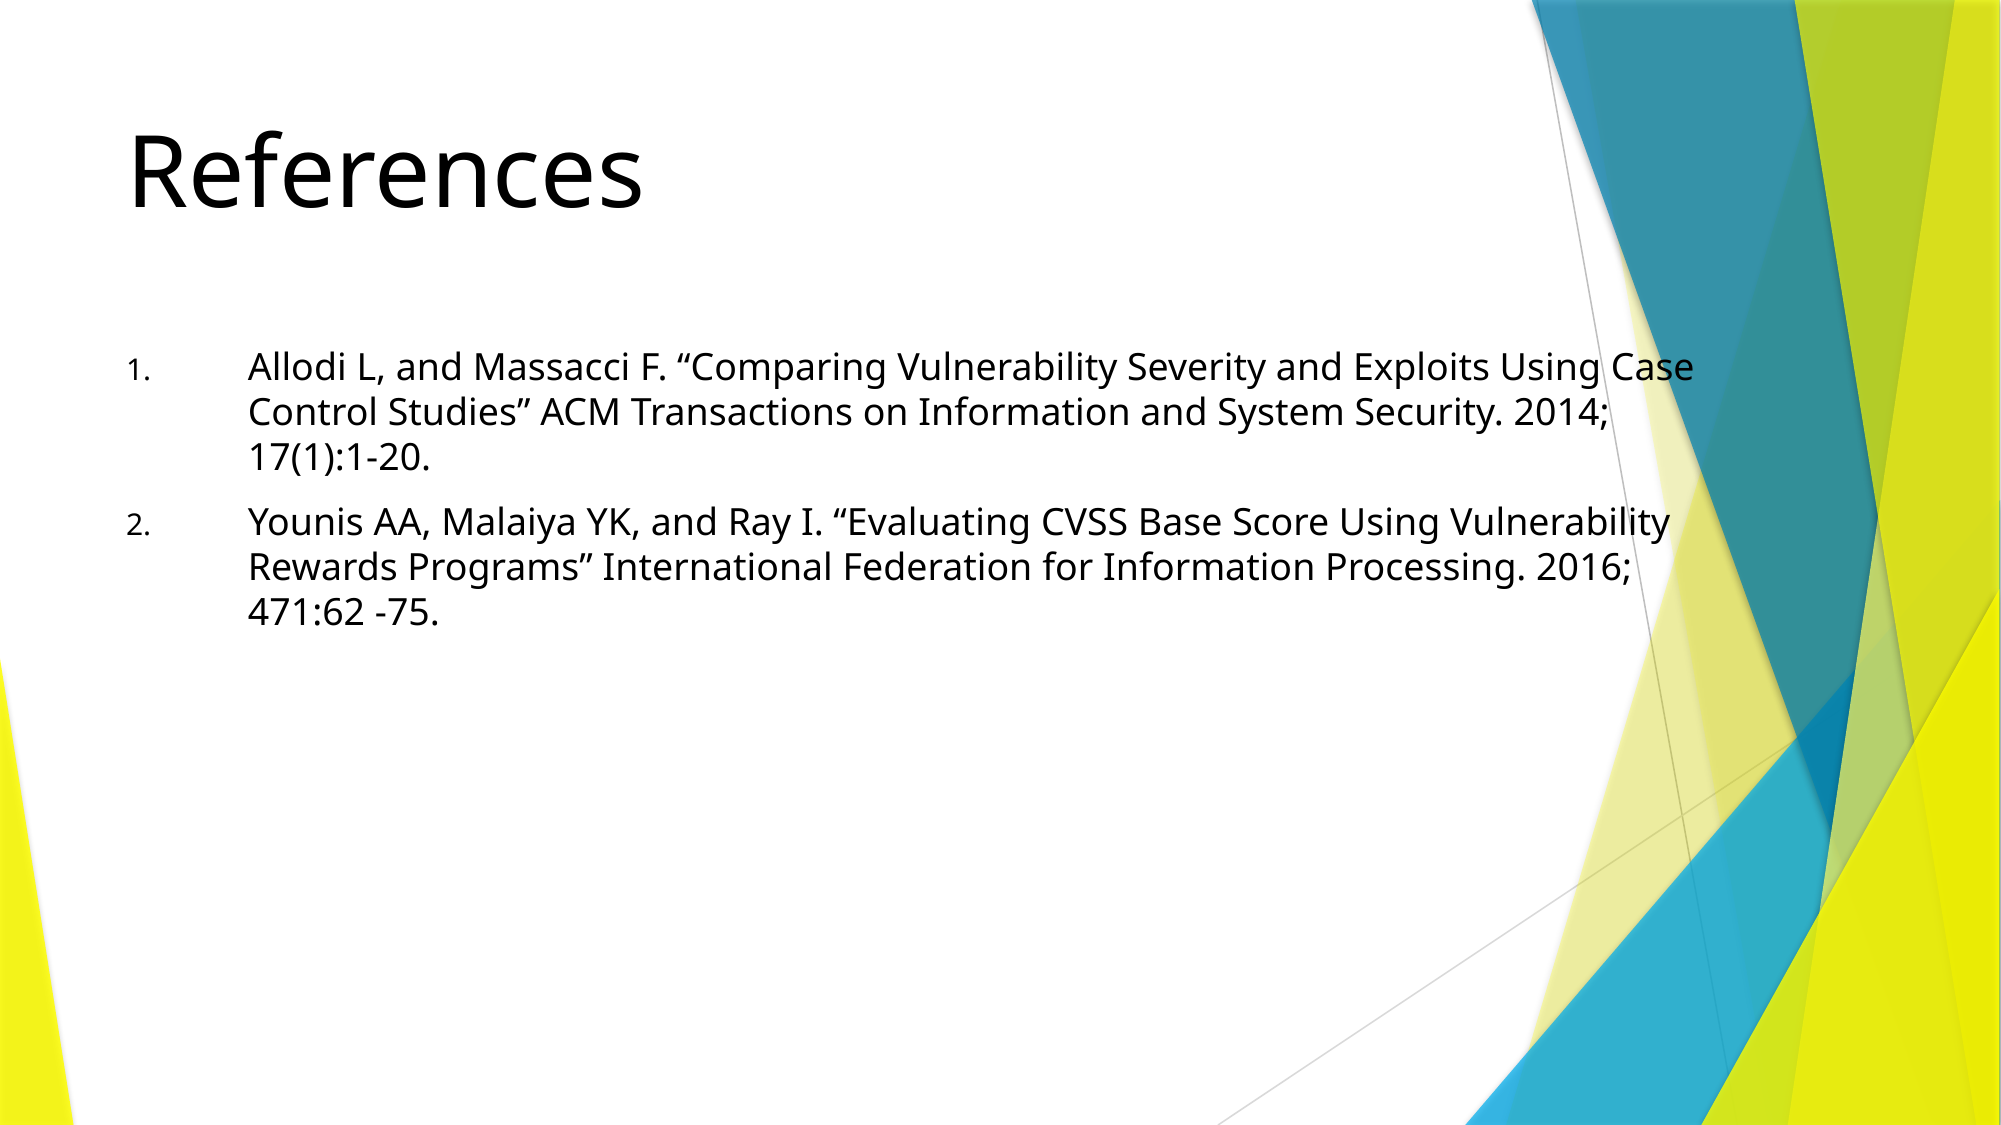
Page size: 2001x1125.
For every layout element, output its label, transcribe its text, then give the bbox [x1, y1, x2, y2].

list Allodi L, and Massacci F. “Comparing Vulnerability Severity and Exploits Using Case Control Studies” ACM Transactions on Information and System Security. 2014; 17(1):1-20. Younis AA, Malaiya YK, and Ray I. “Evaluating CVSS Base Score Using Vulnerability Rewards Programs” International Federation for Information Processing. 2016; 471:62 -75. [111, 224, 1740, 711]
title References [111, 99, 1700, 224]
